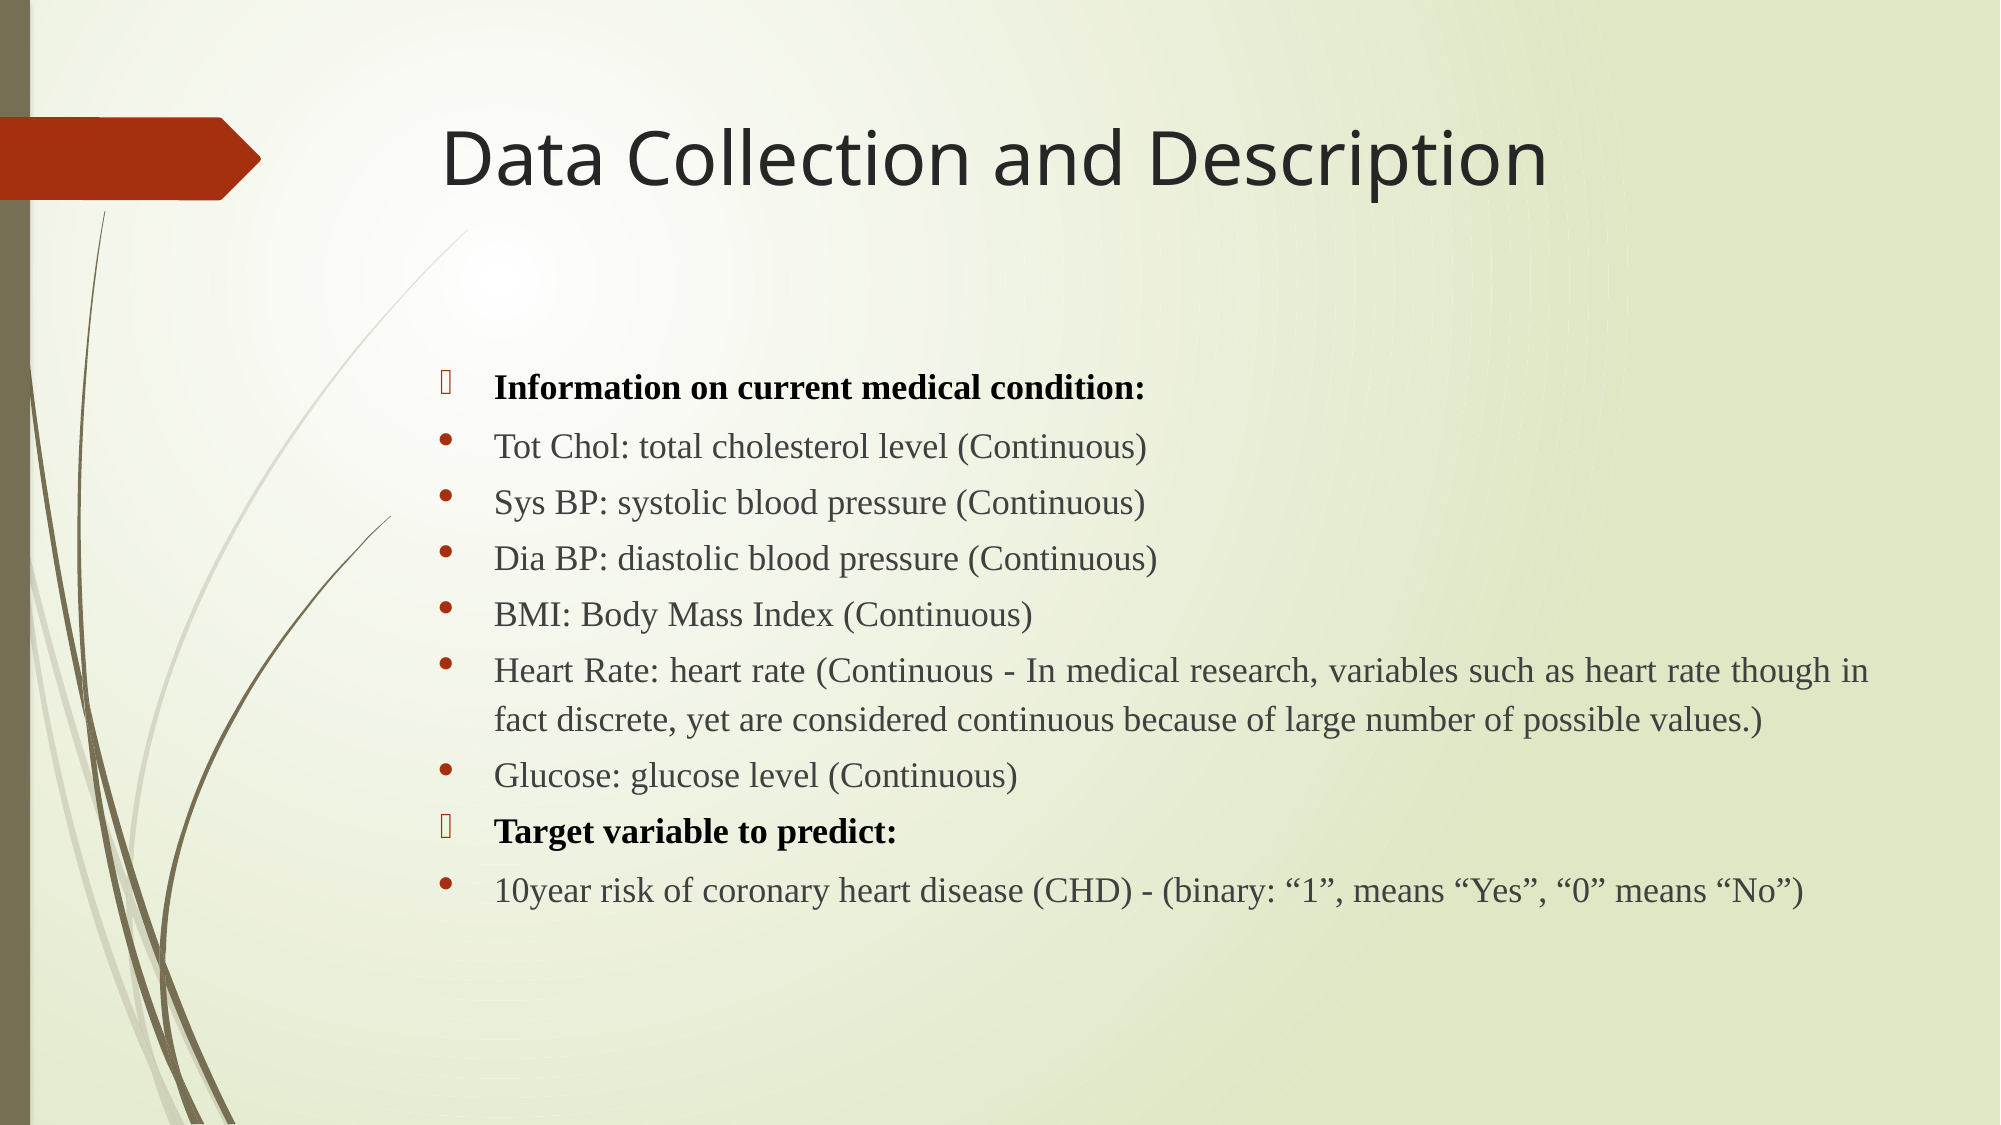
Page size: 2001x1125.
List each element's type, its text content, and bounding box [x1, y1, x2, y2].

title Data Collection and Description [425, 102, 1888, 313]
list Information on current medical condition: Tot Chol: total cholesterol level (Continuous) Sys BP: systolic blood pressure (Continuous) Dia BP: diastolic blood pressure (Continuous) BMI: Body Mass Index (Continuous) Heart Rate: heart rate (Continuous - In medical research, variables such as heart rate though in fact discrete, yet are considered continuous because of large number of possible values.) Glucose: glucose level (Continuous) Target variable to predict: 10year risk of coronary heart disease (CHD) - (binary: “1”, means “Yes”, “0” means “No”) [424, 350, 1888, 970]
